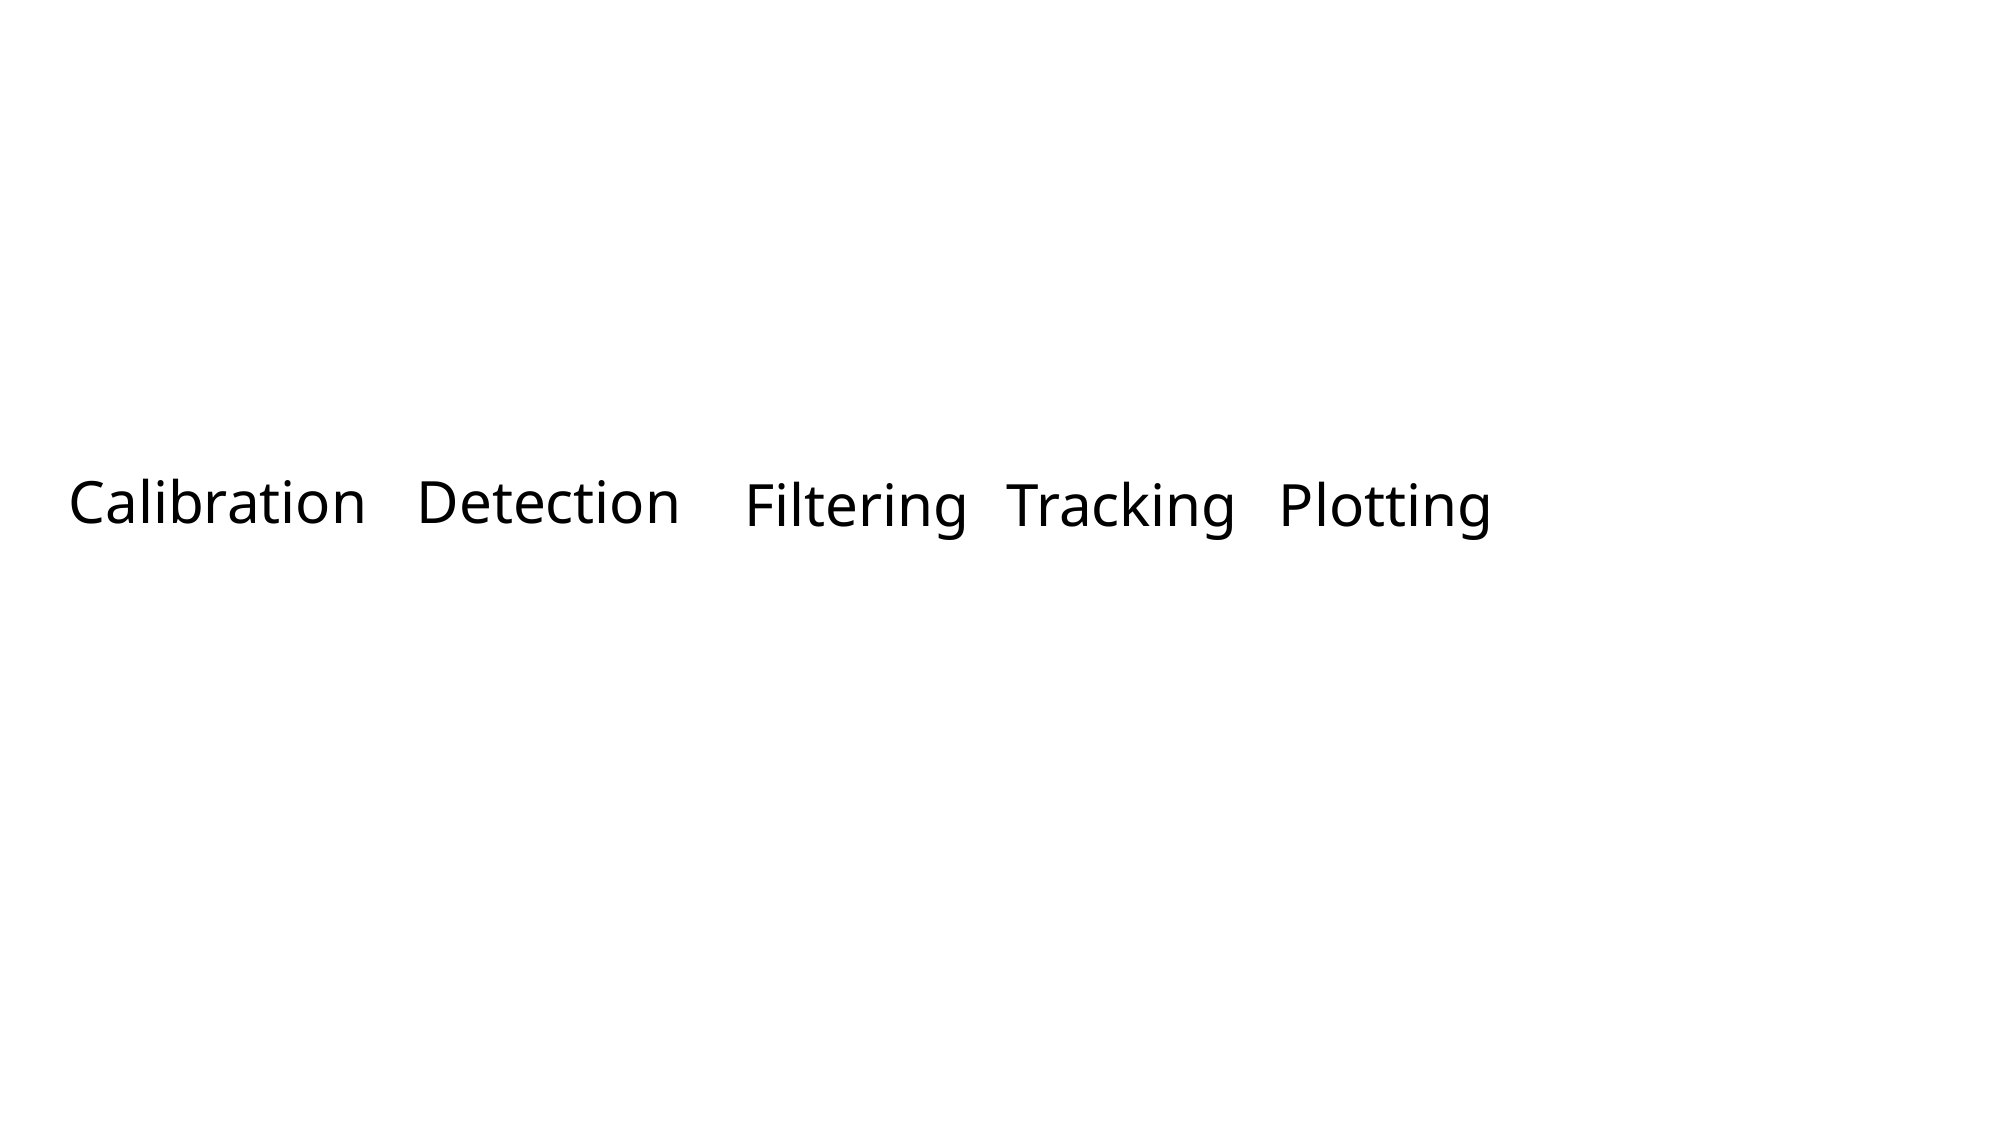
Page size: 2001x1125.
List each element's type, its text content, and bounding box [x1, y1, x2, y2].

text_box Plotting [1264, 460, 1508, 546]
text_box Detection [402, 457, 697, 543]
text_box Filtering [729, 460, 985, 546]
text_box Tracking [991, 460, 1253, 546]
text_box Calibration [54, 457, 382, 543]
